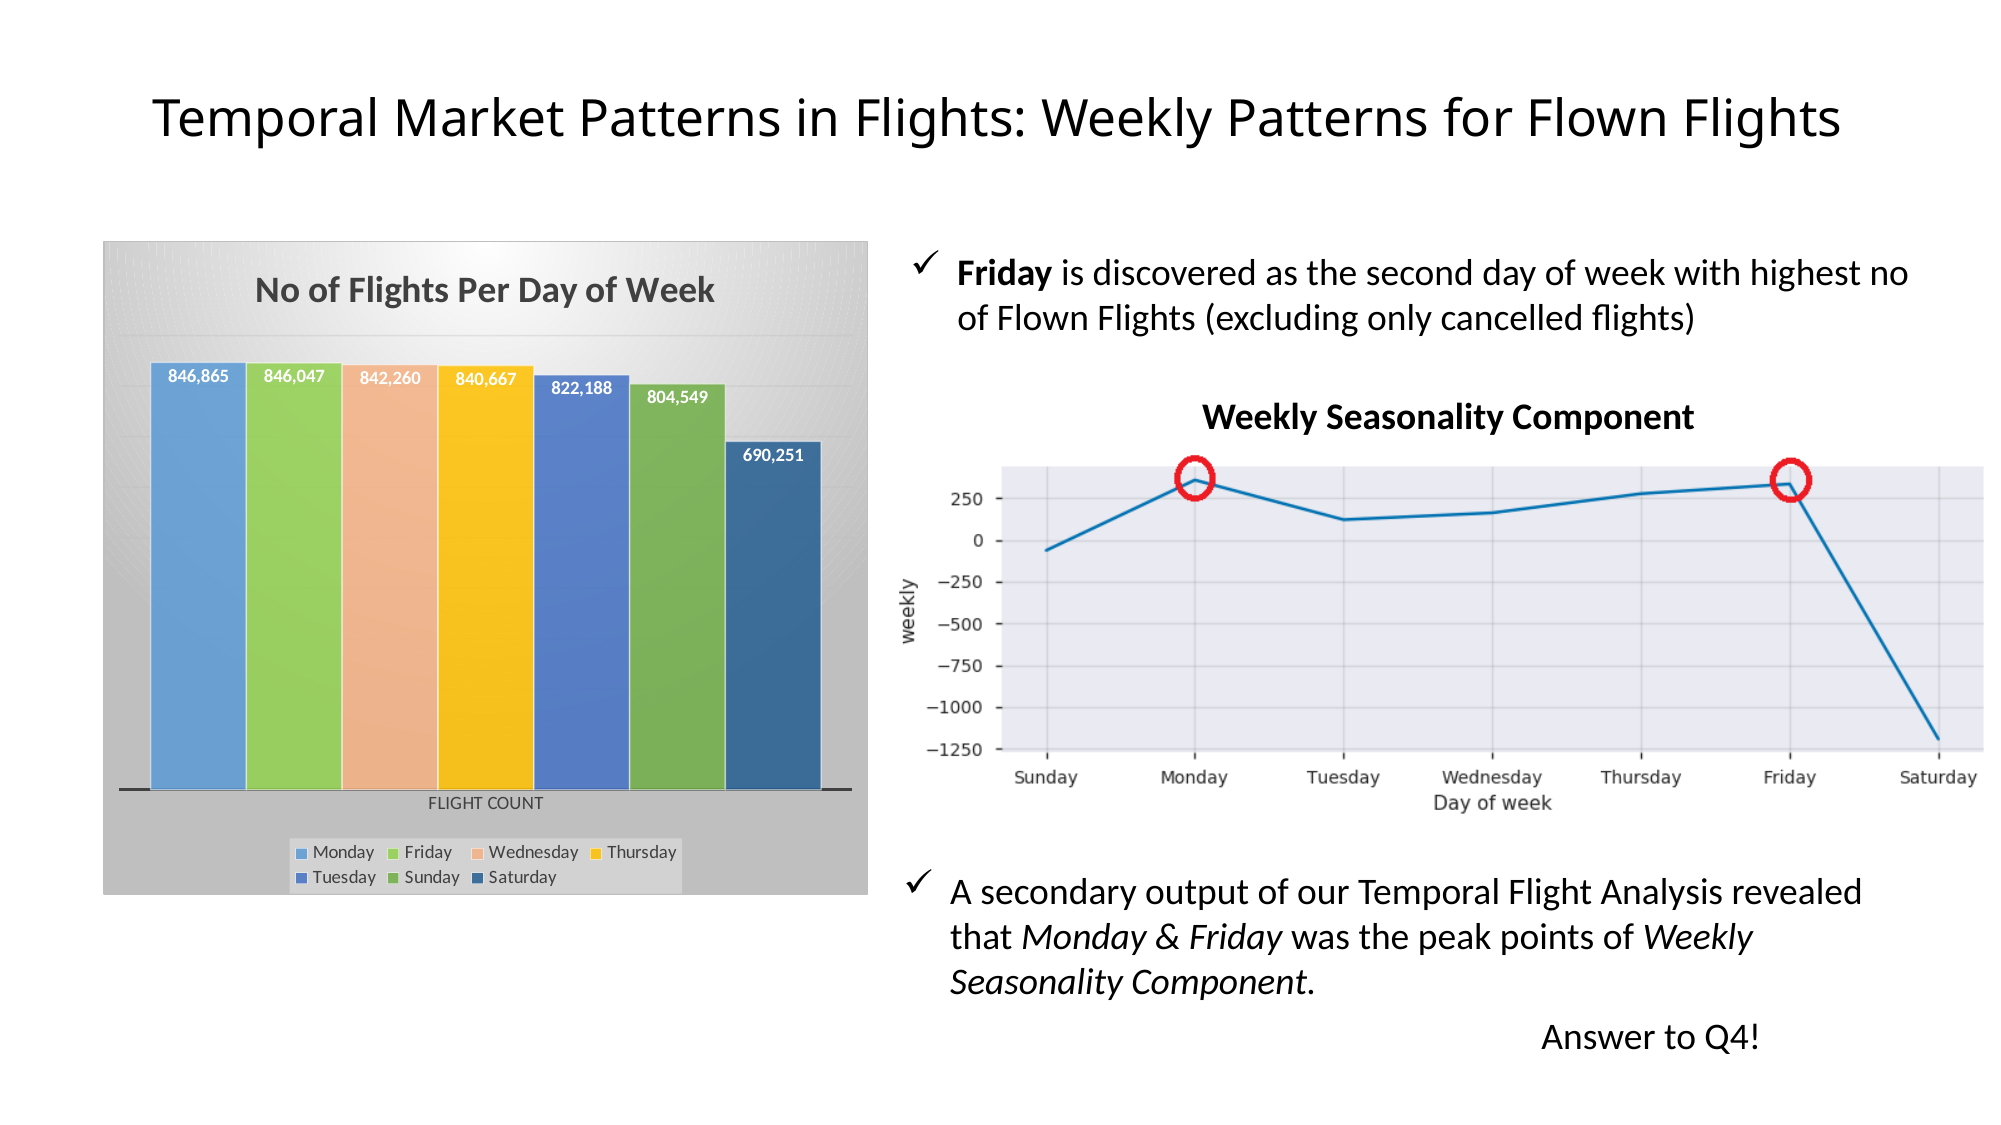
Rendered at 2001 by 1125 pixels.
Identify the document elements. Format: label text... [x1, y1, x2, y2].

picture [888, 444, 2000, 821]
text_box A secondary output of our Temporal Flight Analysis revealed that Monday & Friday was the peak points of Weekly Seasonality Component. [888, 859, 1939, 1010]
text_box Weekly Seasonality Component [1187, 384, 1732, 444]
text_box Answer to Q4! [1526, 1004, 1970, 1065]
chart [103, 240, 869, 895]
text_box Friday is discovered as the second day of week with highest no of Flown Flights (excluding only cancelled flights) [895, 240, 1946, 346]
title Temporal Market Patterns in Flights: Weekly Patterns for Flown Flights [137, 59, 1863, 180]
